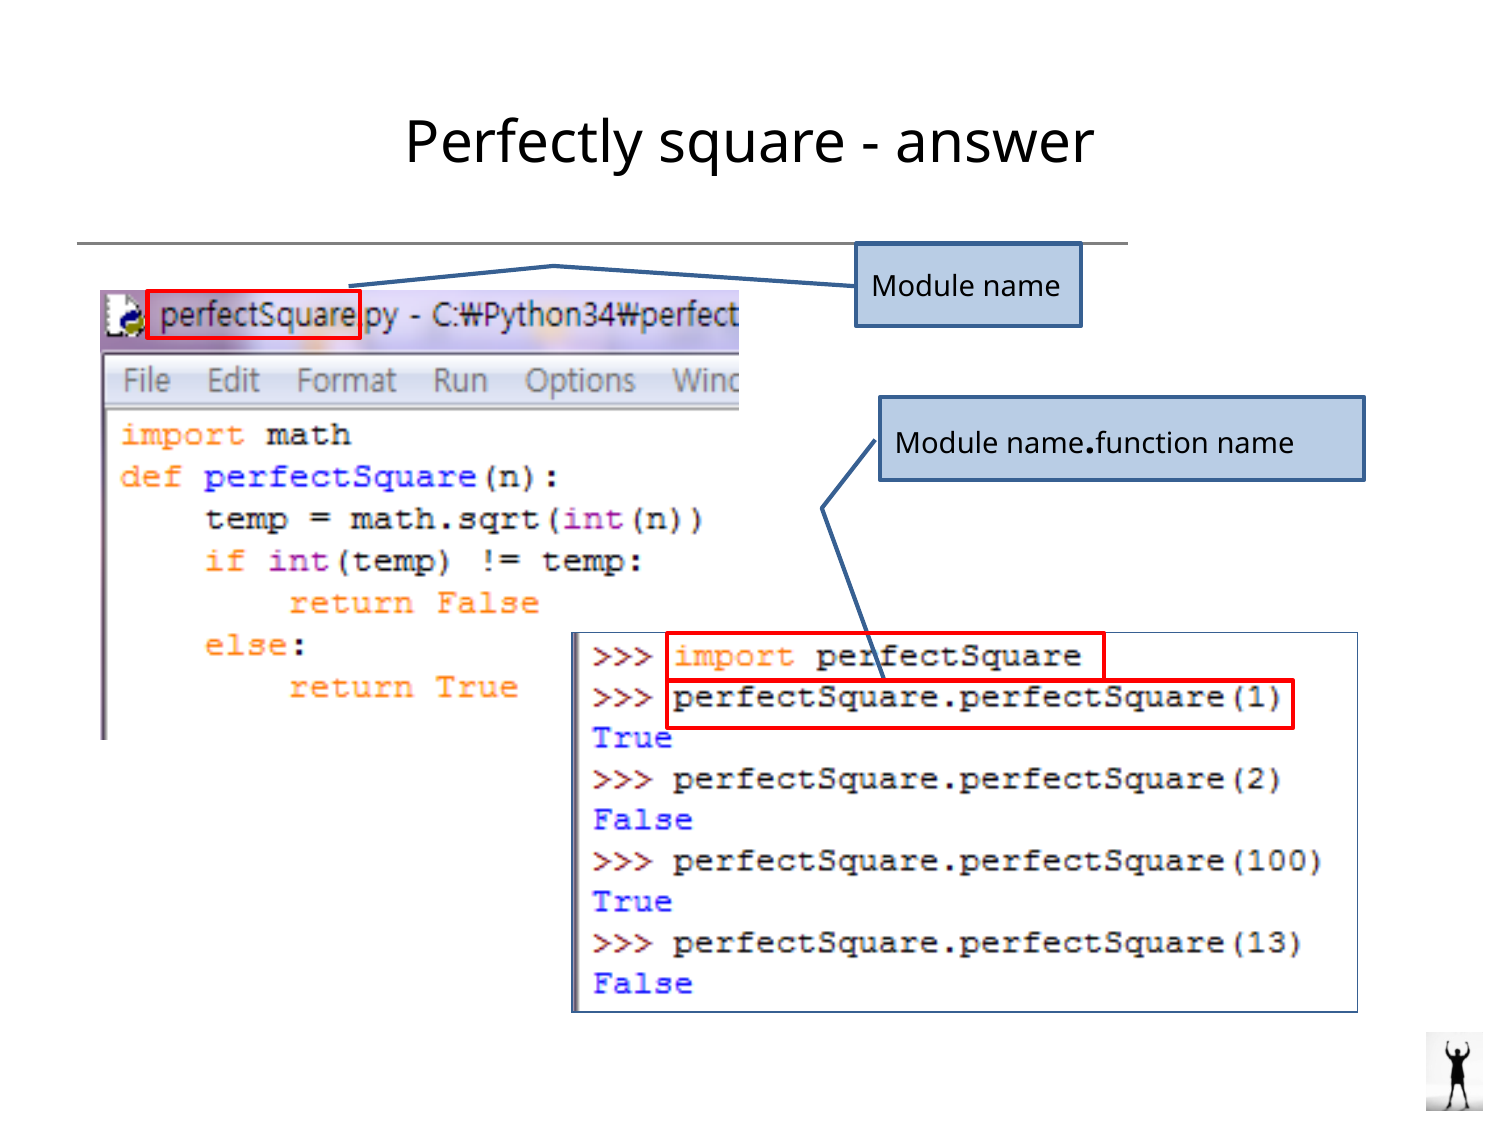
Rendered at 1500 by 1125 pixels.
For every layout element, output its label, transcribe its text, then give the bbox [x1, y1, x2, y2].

picture [100, 290, 1358, 1012]
picture [1426, 1032, 1483, 1111]
text_box Module name.function name [878, 395, 1366, 482]
text_box Module name.function name [819, 438, 877, 631]
title Perfectly square - answer [75, 45, 1425, 233]
text_box Module name [348, 241, 1083, 328]
